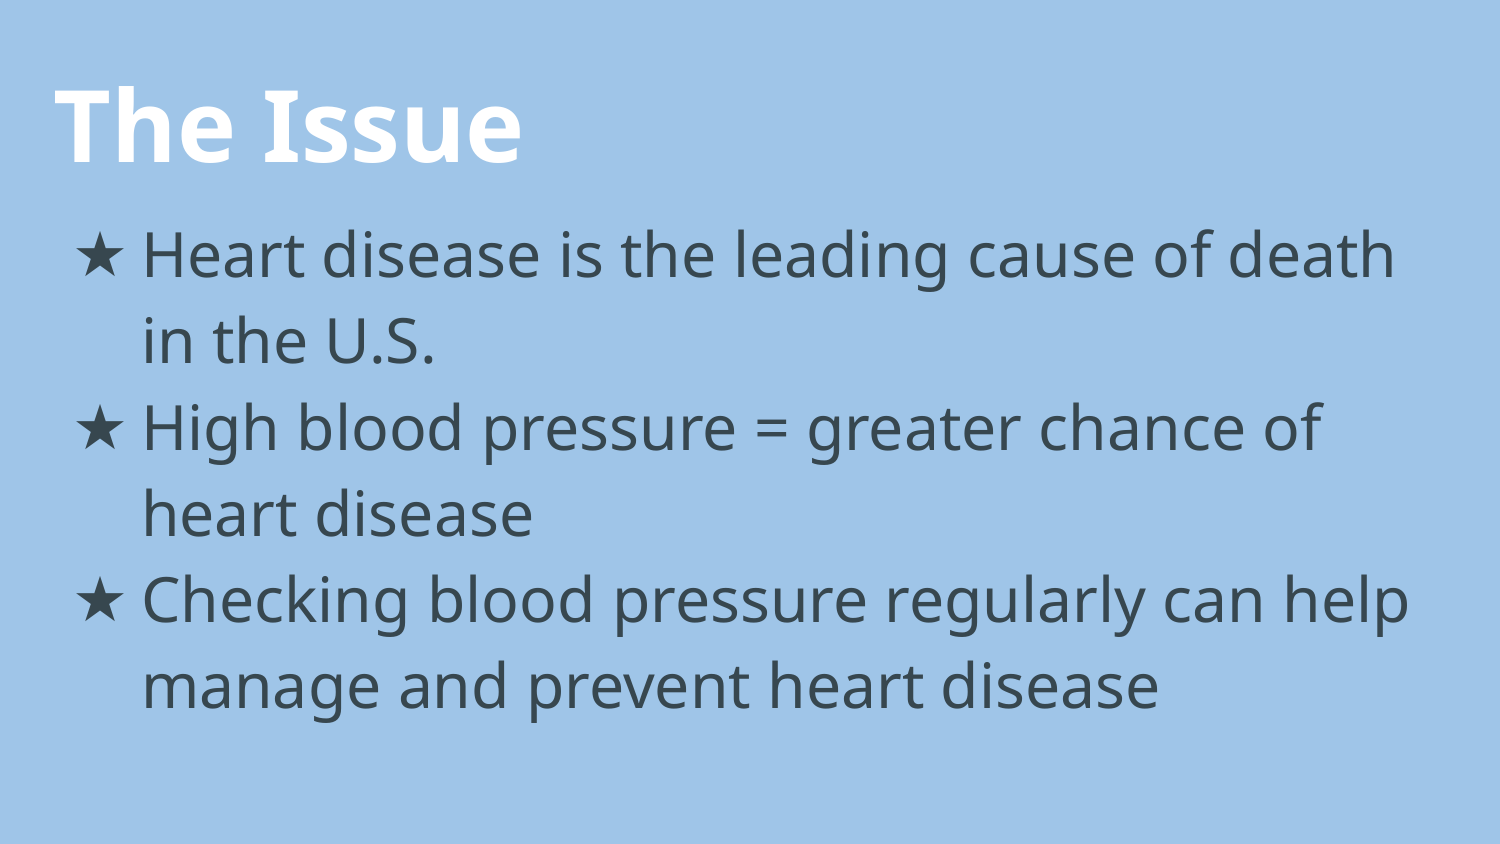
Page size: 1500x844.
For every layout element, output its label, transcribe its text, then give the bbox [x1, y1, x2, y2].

list Heart disease is the leading cause of death in the U.S. High blood pressure = greater chance of heart disease Checking blood pressure regularly can help manage and prevent heart disease [51, 189, 1449, 750]
title The Issue [38, 48, 1437, 142]
